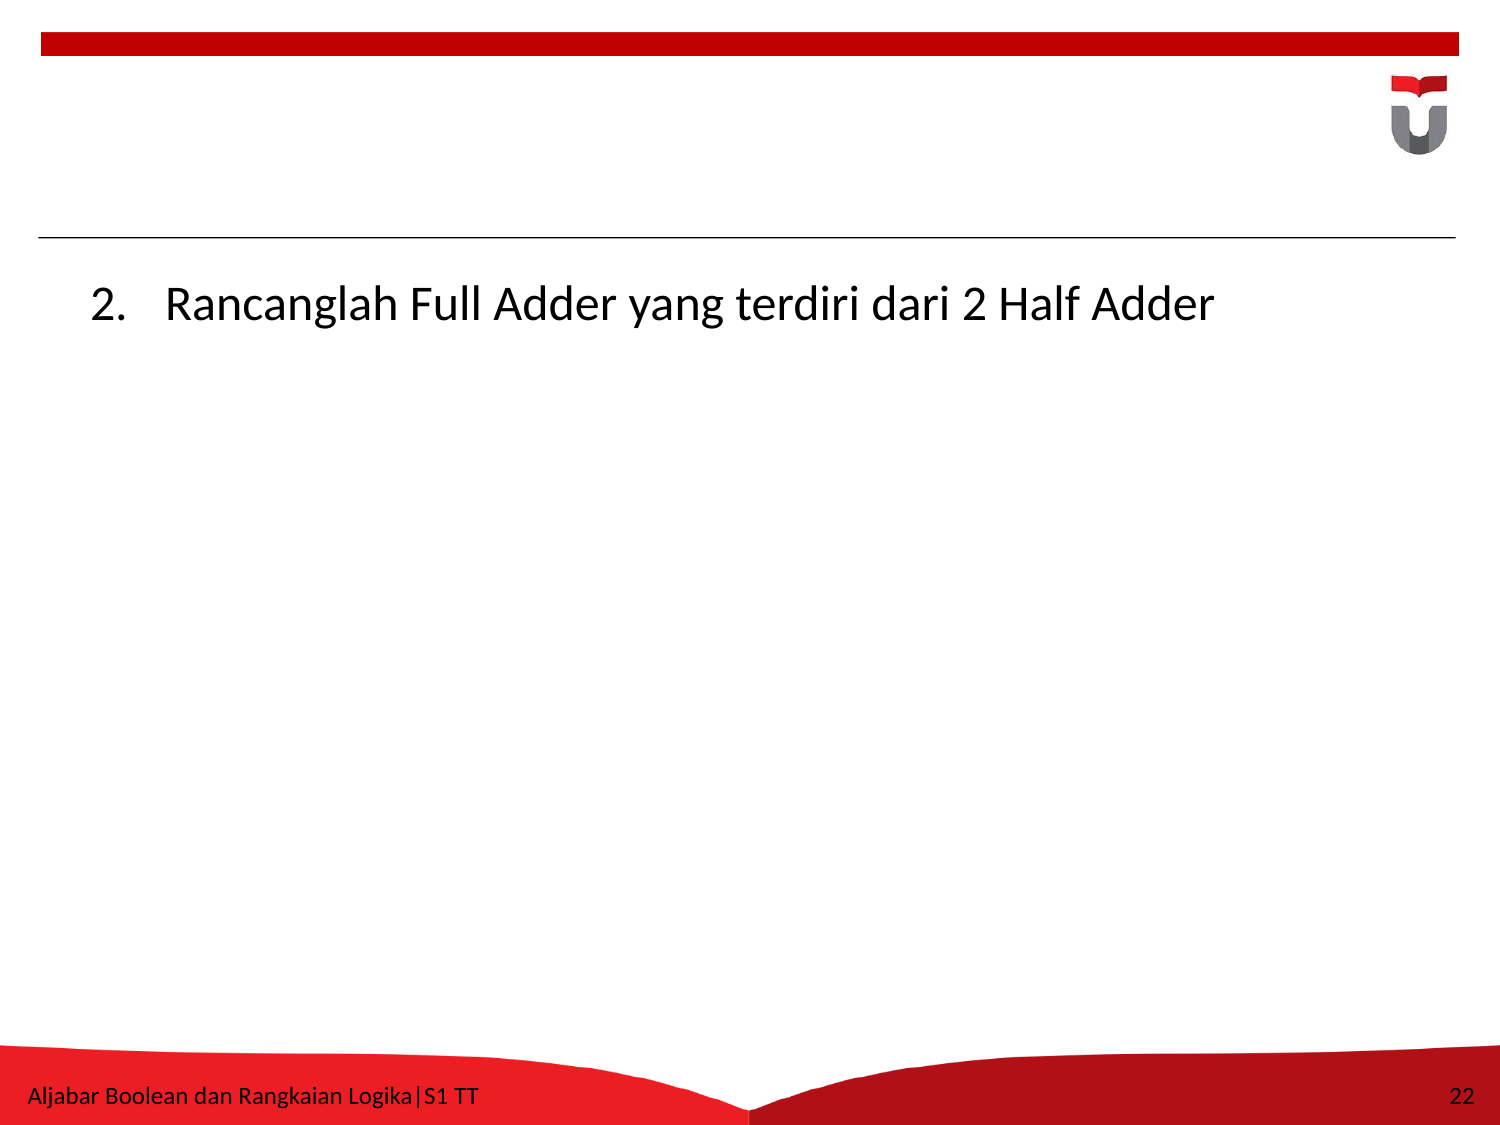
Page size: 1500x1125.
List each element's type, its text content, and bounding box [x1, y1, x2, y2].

footer Aljabar Boolean dan Rangkaian Logika|S1 TT [12, 1065, 550, 1125]
picture [1371, 56, 1459, 174]
slide_number 22 [1139, 1065, 1490, 1125]
picture [0, 1036, 1500, 1125]
list Rancanglah Full Adder yang terdiri dari 2 Half Adder [75, 262, 1425, 1035]
